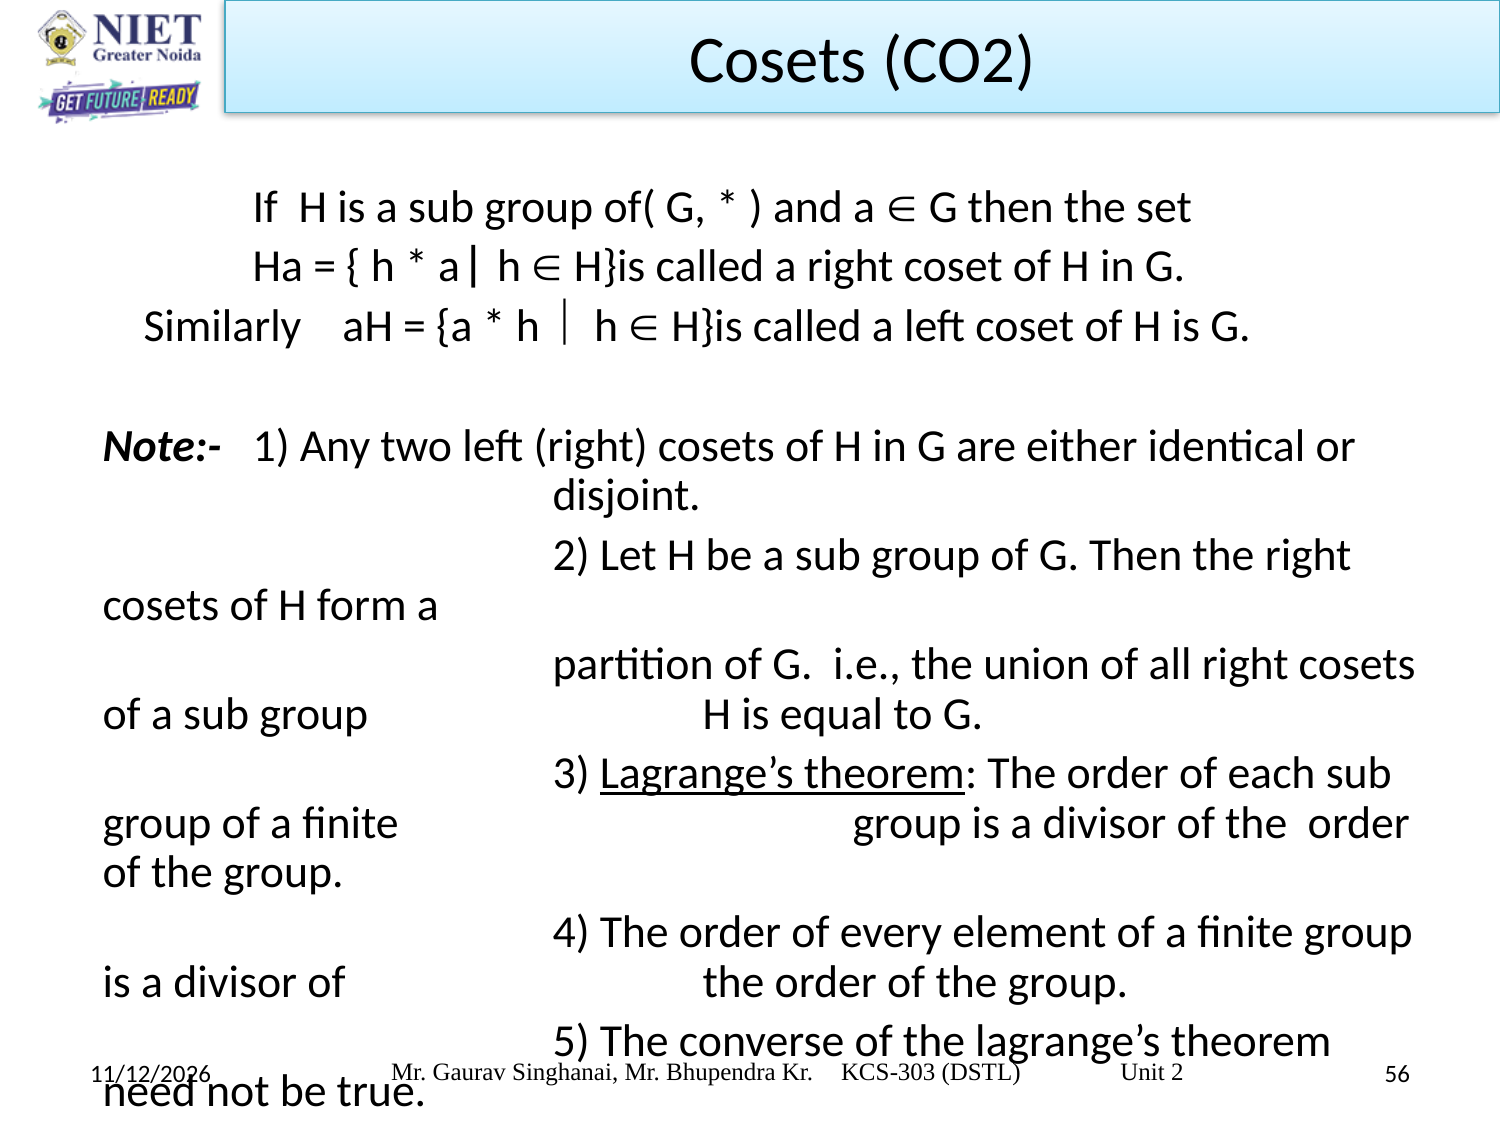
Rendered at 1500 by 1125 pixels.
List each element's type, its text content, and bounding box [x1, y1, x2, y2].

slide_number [75, 1042, 425, 1103]
footer Mr. Gaurav Singhanai, Mr. Bhupendra Kr. KCS-303 (DSTL) Unit 2 [375, 1040, 1200, 1100]
list If H is a sub group of( G, * ) and a  G then the set Ha = { h * a h  H}is called a right coset of H in G. Similarly aH = {a * h  h  H}is called a left coset of H is G. Note:- 1) Any two left (right) cosets of H in G are either identical or disjoint. 2) Let H be a sub group of G. Then the right cosets of H form a partition of G. i.e., the union of all right cosets of a sub group H is equal to G. 3) Lagrange’s theorem: The order of each sub group of a finite group is a divisor of the order of the group. 4) The order of every element of a finite group is a divisor of the order of the group. 5) The converse of the lagrange’s theorem need not be true. [87, 174, 1450, 975]
text_box Cosets (CO2) [238, 0, 1500, 113]
picture [0, 0, 238, 135]
slide_number 56 [1074, 1042, 1425, 1103]
